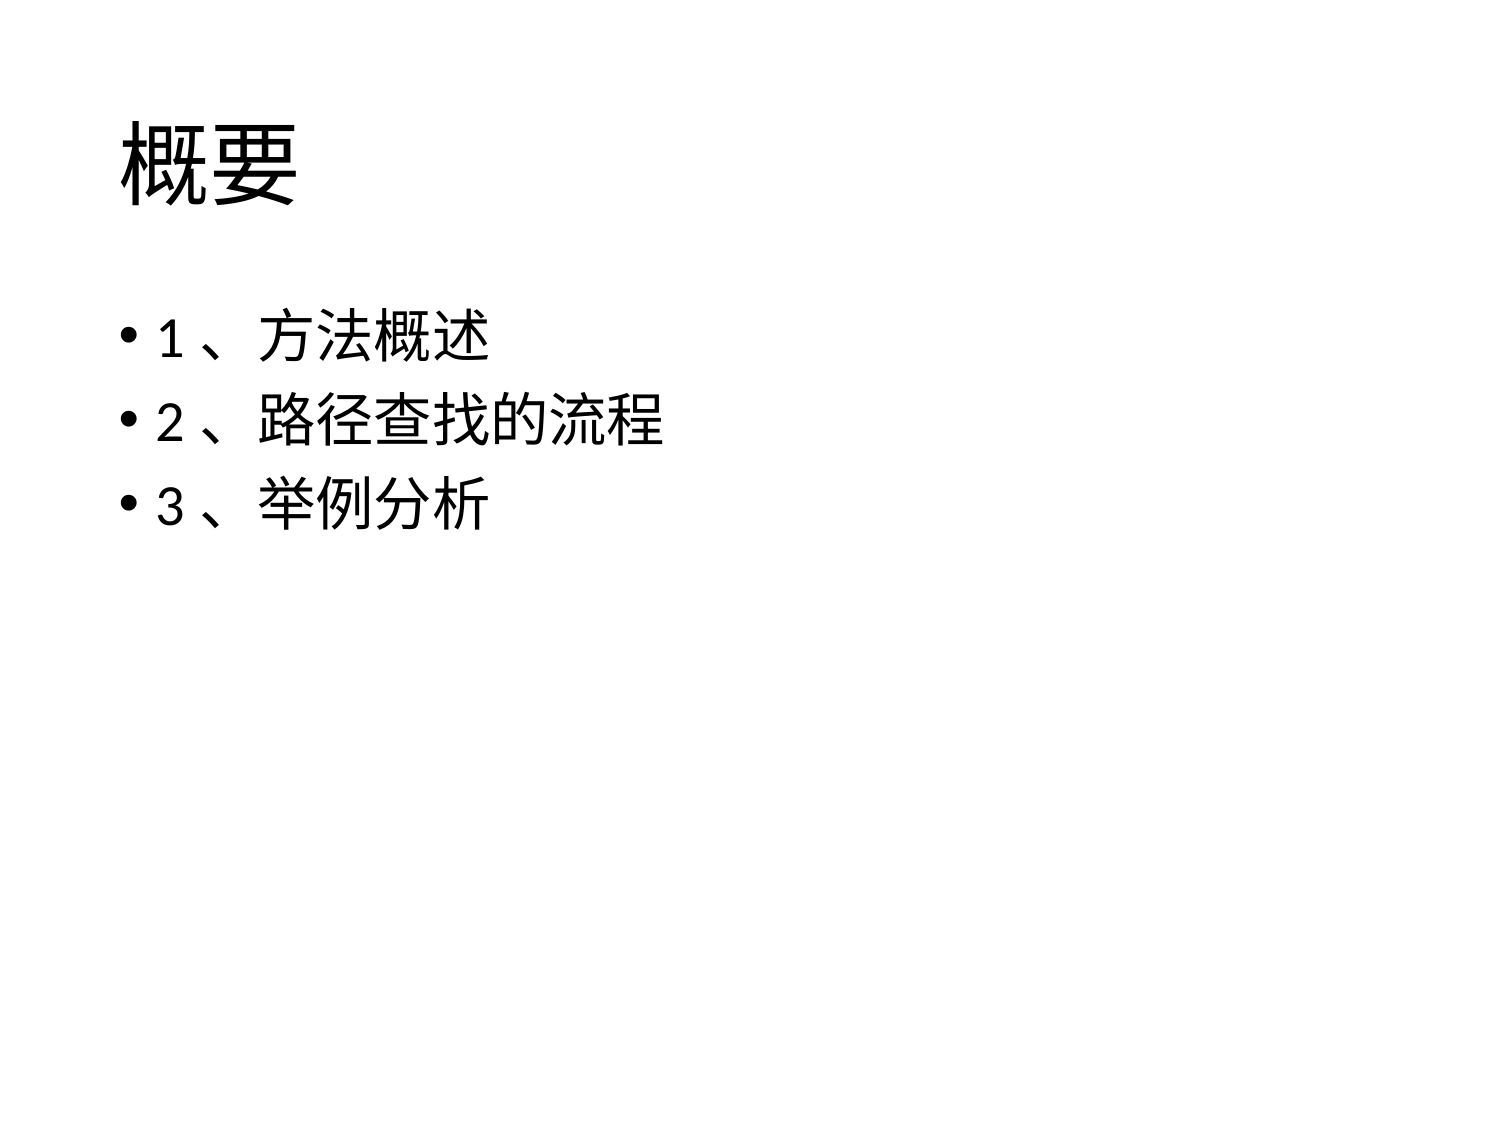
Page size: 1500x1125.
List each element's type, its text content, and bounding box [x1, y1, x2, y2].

list 1、方法概述 2、路径查找的流程 3、举例分析 [103, 299, 1397, 1014]
title 概要 [103, 59, 1397, 278]
